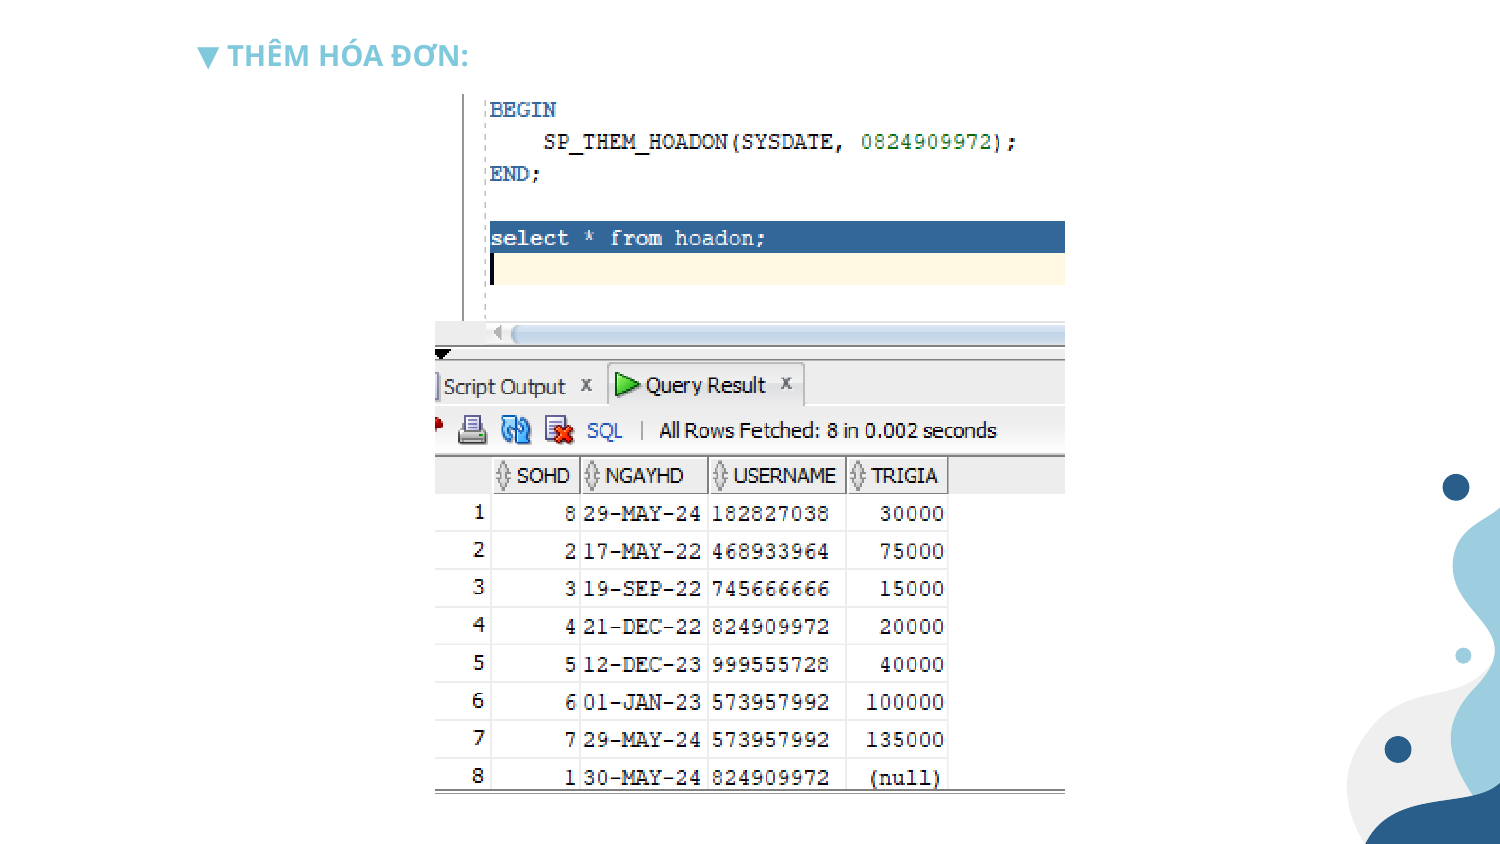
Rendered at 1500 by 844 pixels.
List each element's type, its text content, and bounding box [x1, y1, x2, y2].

picture [435, 94, 1065, 794]
text_box ▼ THÊM HÓA ĐƠN: [182, 29, 504, 80]
